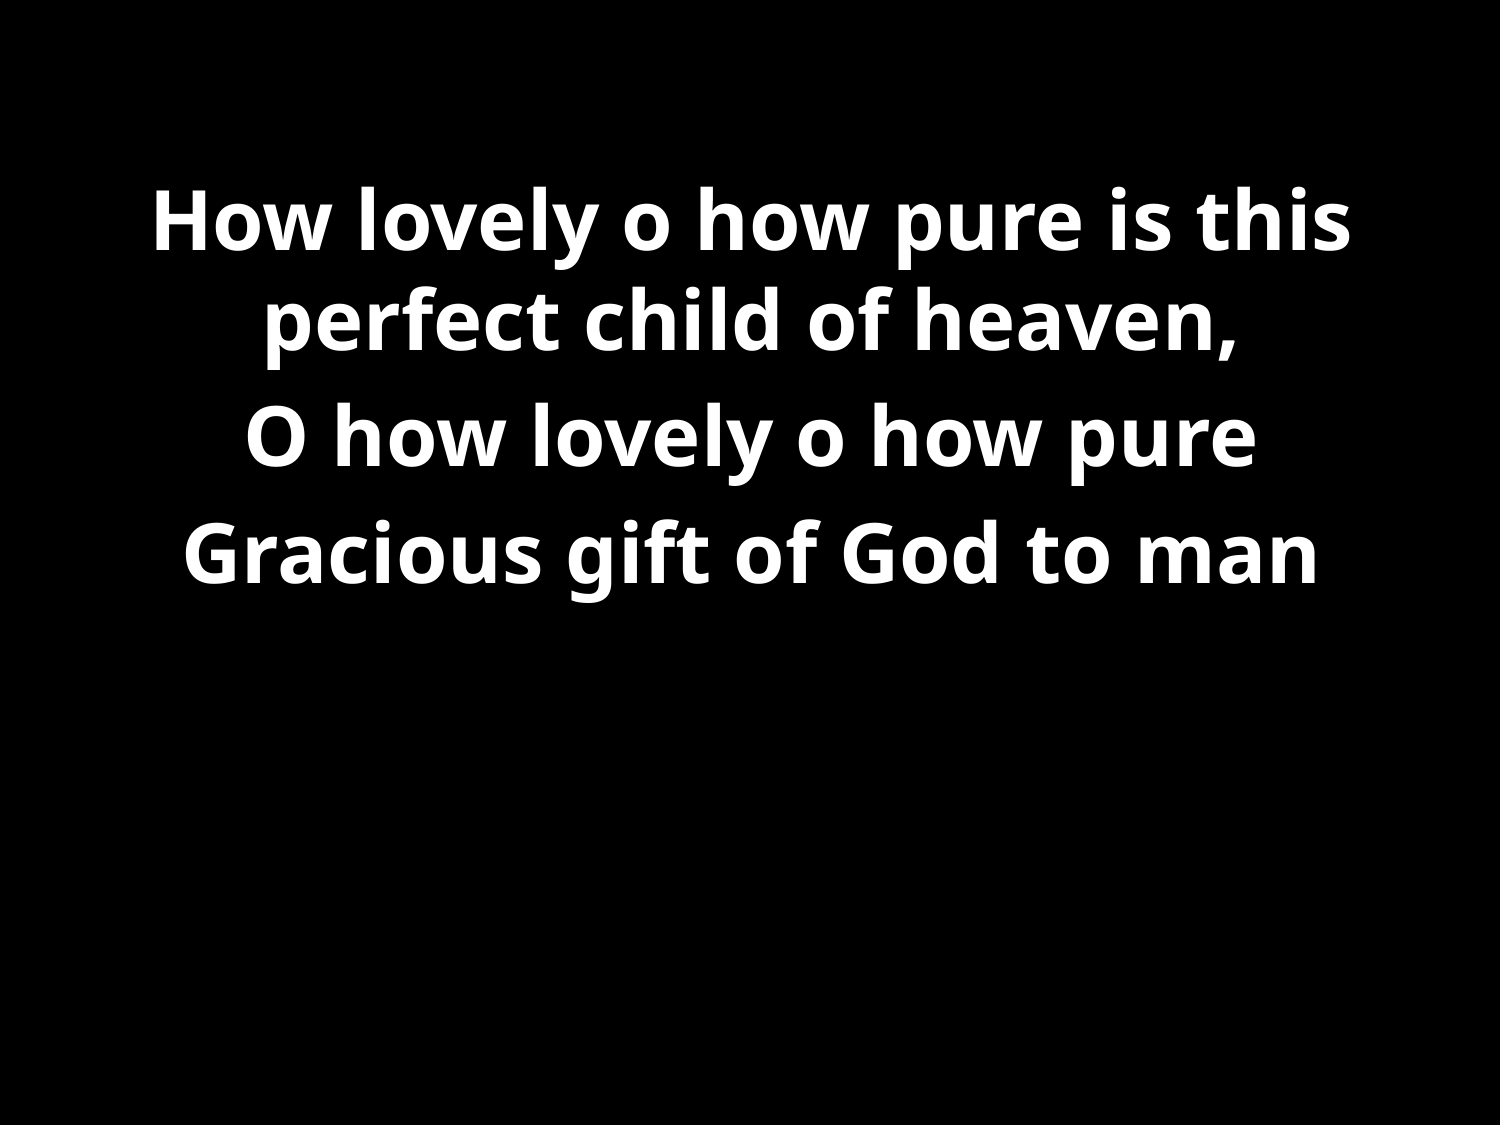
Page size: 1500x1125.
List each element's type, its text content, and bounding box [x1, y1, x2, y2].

list How lovely o how pure is this perfect child of heaven, O how lovely o how pure Gracious gift of God to man [76, 42, 1427, 1017]
